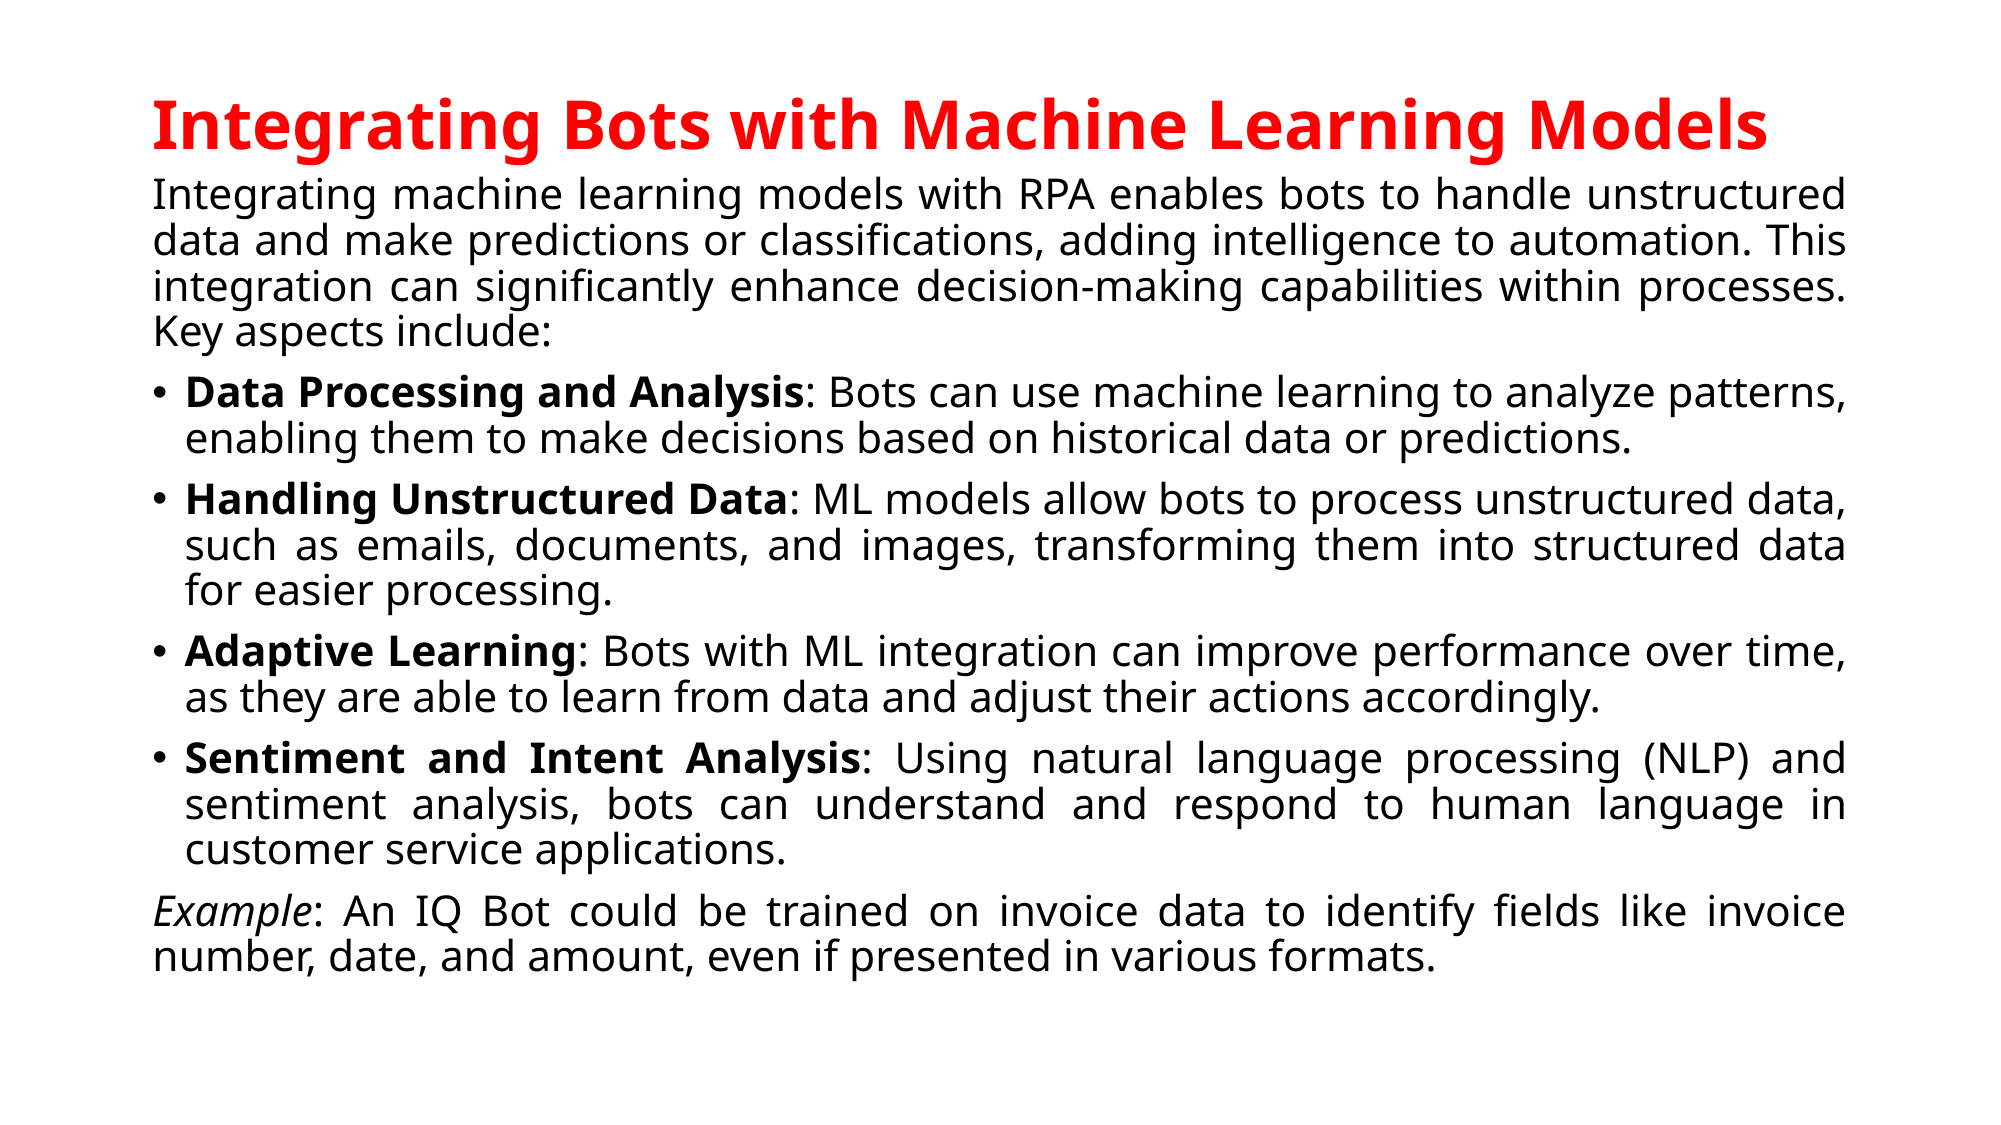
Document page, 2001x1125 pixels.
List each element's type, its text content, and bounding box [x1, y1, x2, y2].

title Integrating Bots with Machine Learning Models [137, 59, 1863, 165]
list Integrating machine learning models with RPA enables bots to handle unstructured data and make predictions or classifications, adding intelligence to automation. This integration can significantly enhance decision-making capabilities within processes. Key aspects include: Data Processing and Analysis: Bots can use machine learning to analyze patterns, enabling them to make decisions based on historical data or predictions. Handling Unstructured Data: ML models allow bots to process unstructured data, such as emails, documents, and images, transforming them into structured data for easier processing. Adaptive Learning: Bots with ML integration can improve performance over time, as they are able to learn from data and adjust their actions accordingly. Sentiment and Intent Analysis: Using natural language processing (NLP) and sentiment analysis, bots can understand and respond to human language in customer service applications. Example: An IQ Bot could be trained on invoice data to identify fields like invoice number, date, and amount, even if presented in various formats. [137, 165, 1863, 1096]
